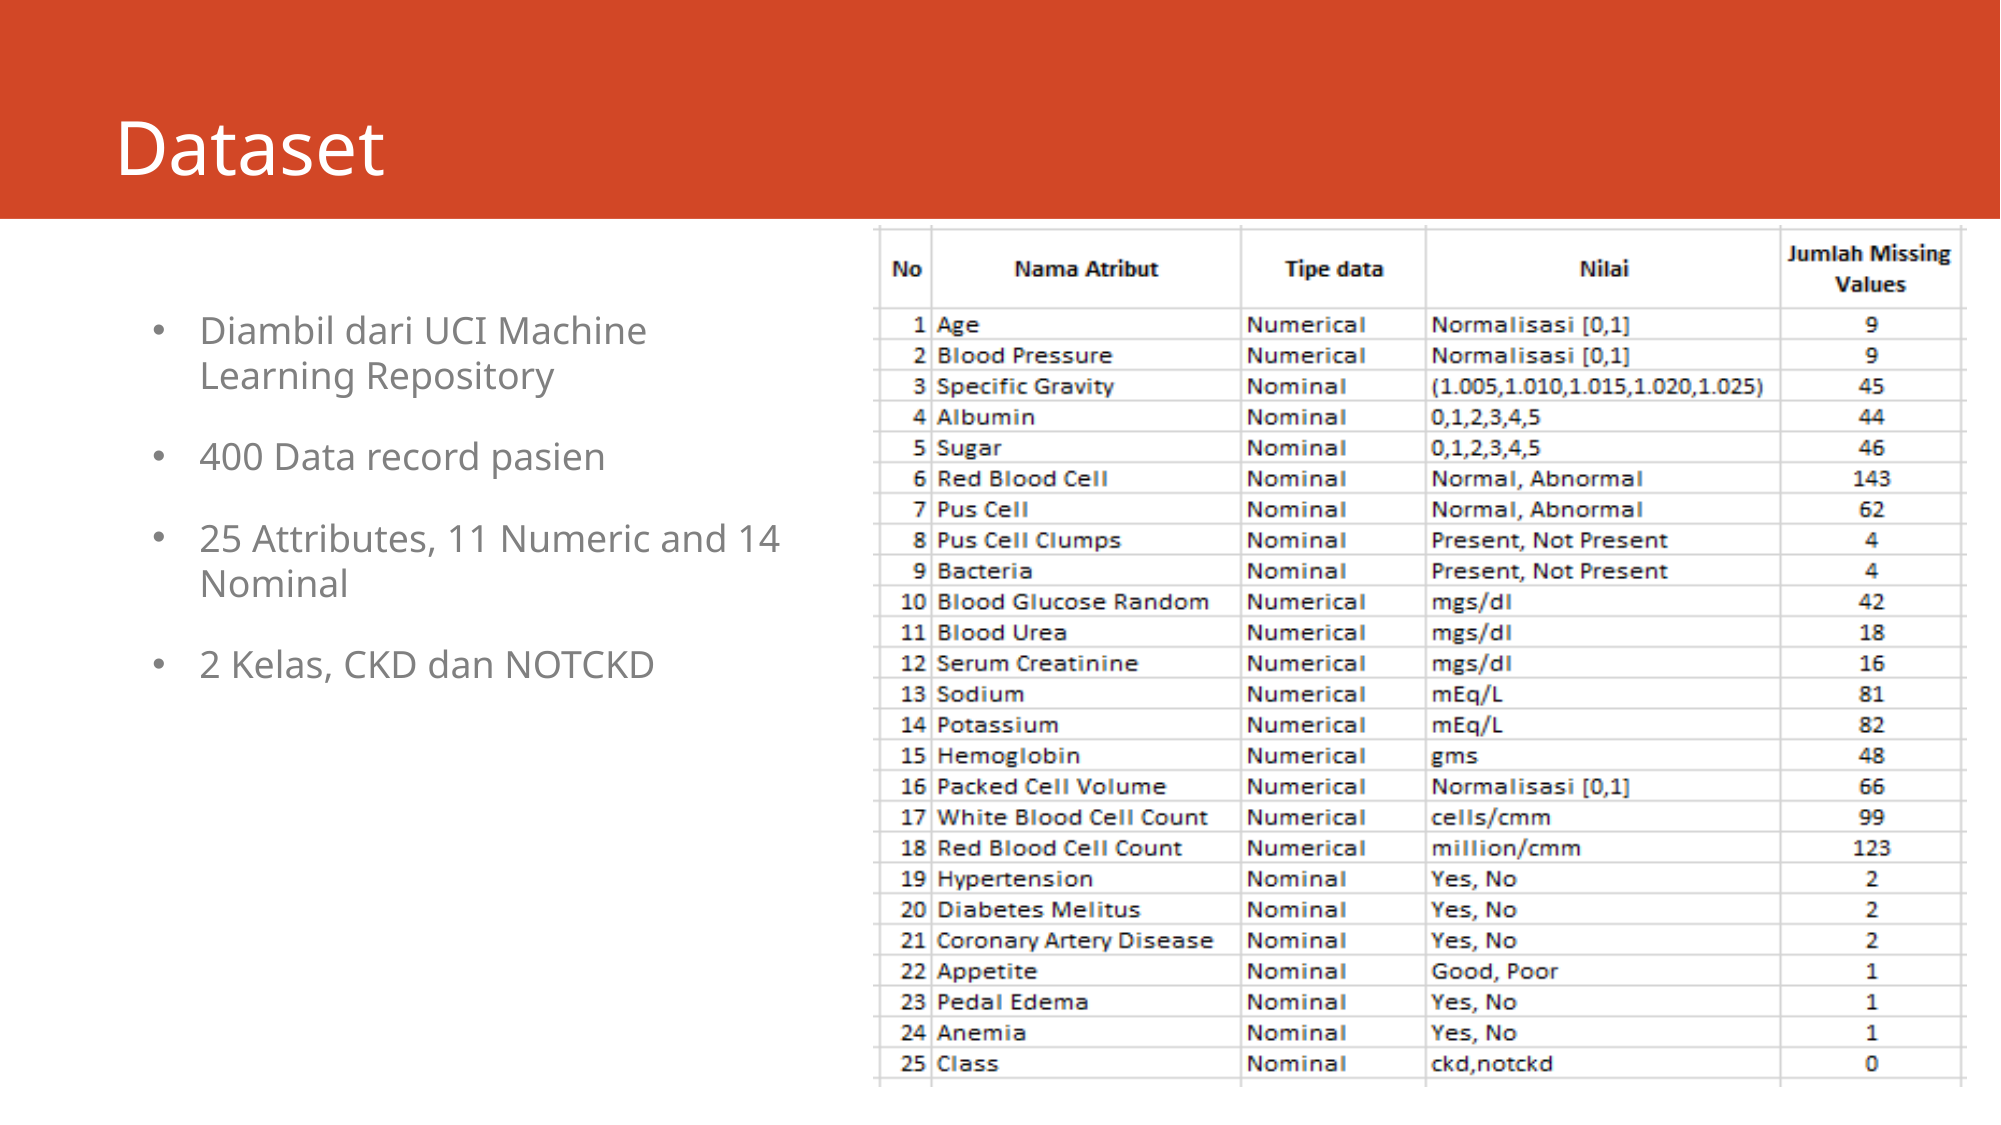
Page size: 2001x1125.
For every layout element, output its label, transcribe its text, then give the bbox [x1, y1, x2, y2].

picture [873, 225, 1967, 1087]
list Diambil dari UCI Machine Learning Repository 400 Data record pasien 25 Attributes, 11 Numeric and 14 Nominal 2 Kelas, CKD dan NOTCKD [137, 299, 822, 1014]
title Dataset [99, 0, 1863, 199]
